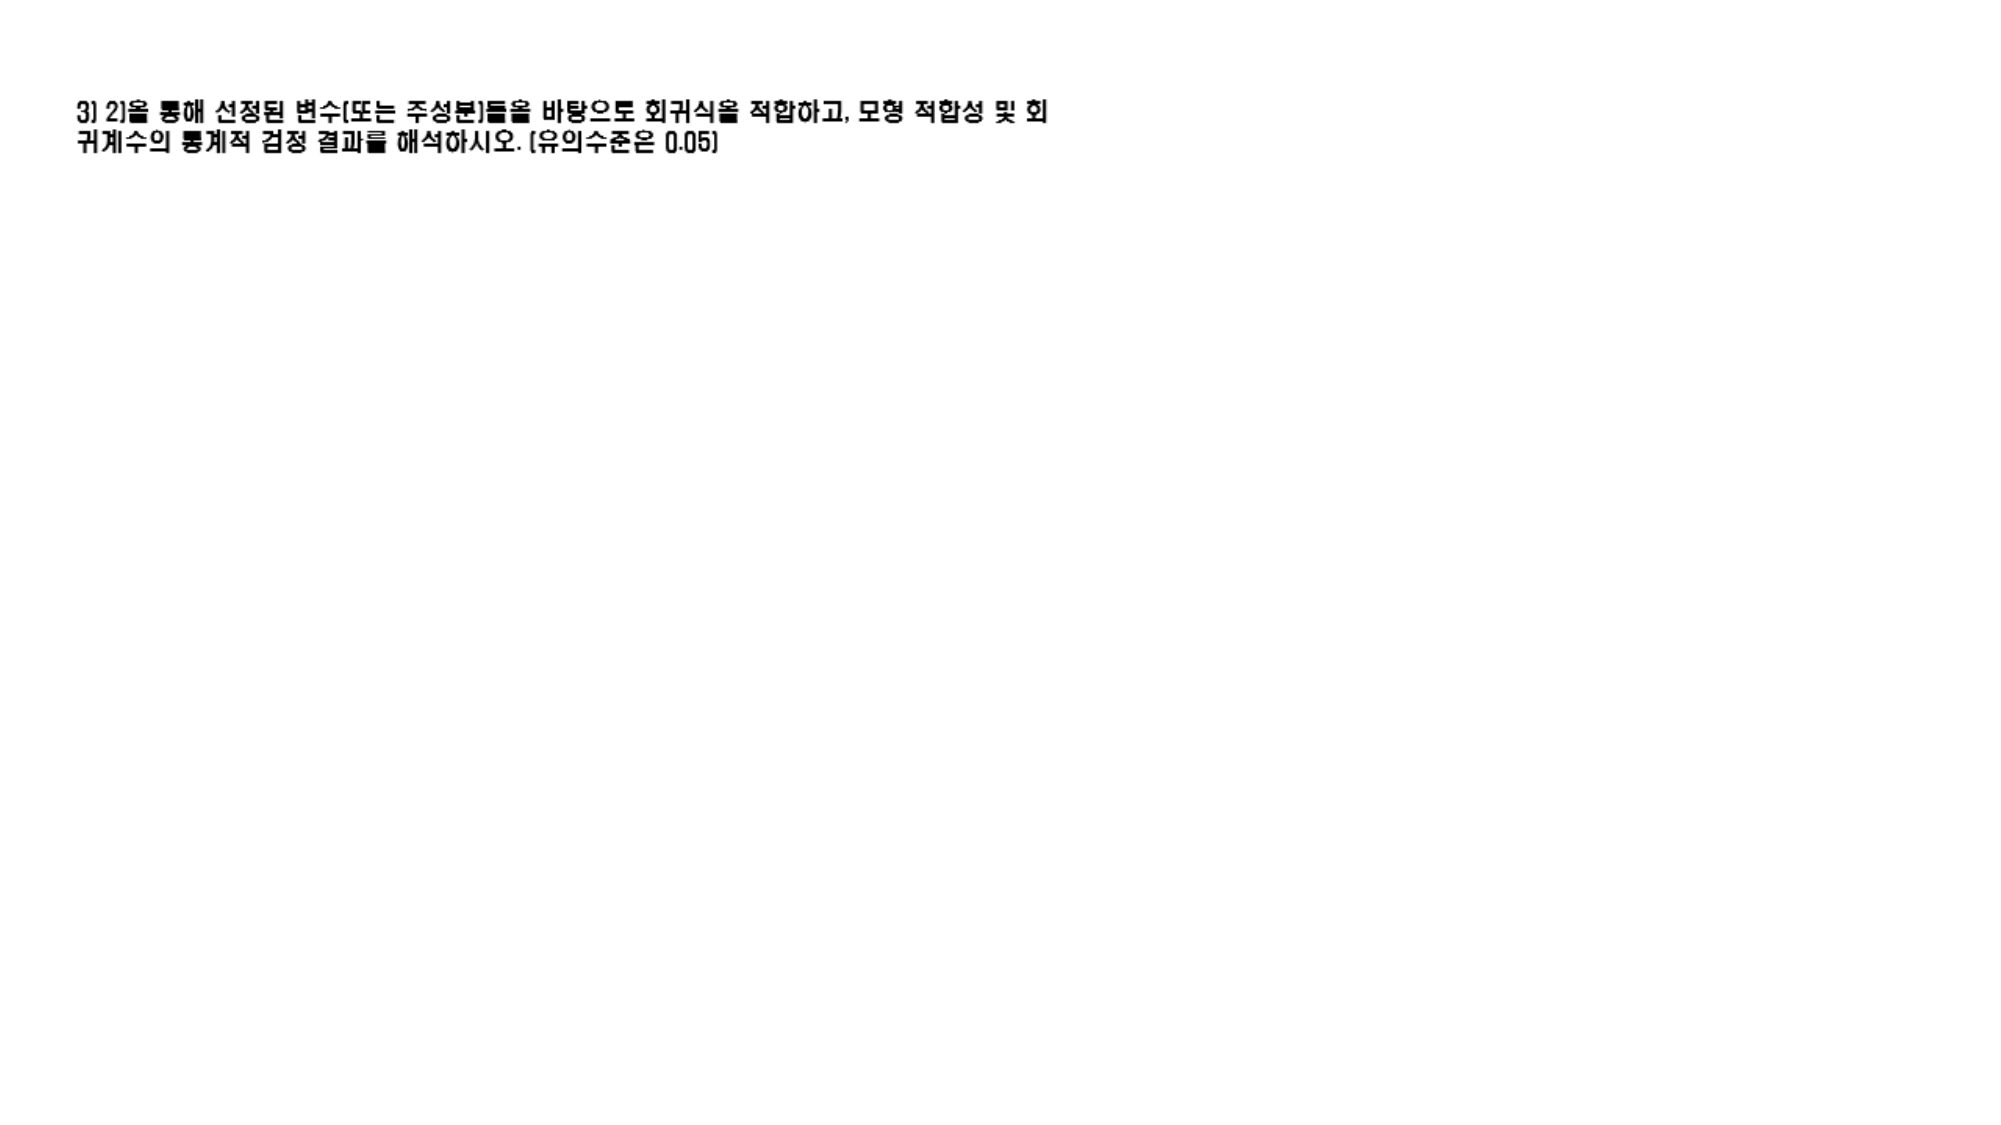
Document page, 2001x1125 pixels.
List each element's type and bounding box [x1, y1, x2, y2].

picture [64, 87, 1057, 166]
